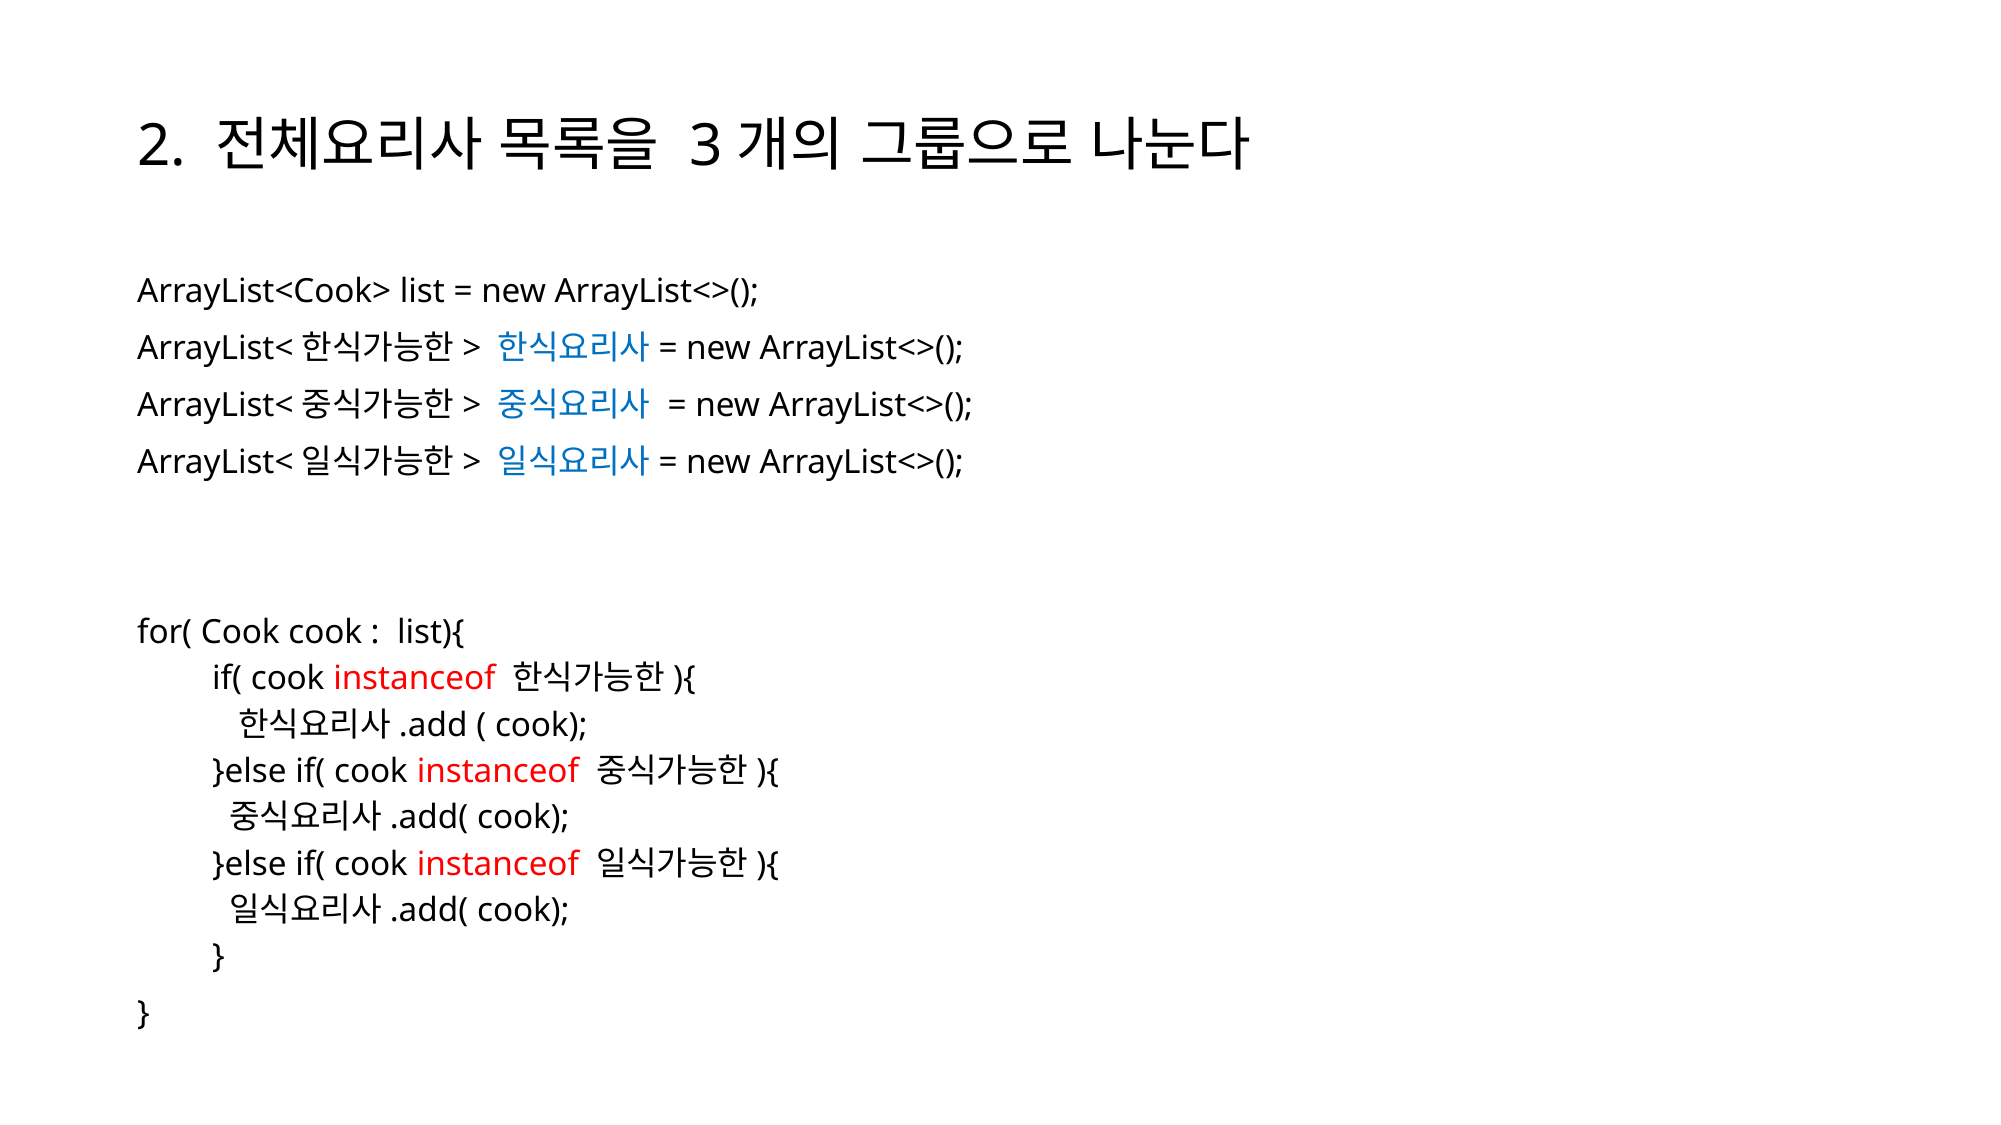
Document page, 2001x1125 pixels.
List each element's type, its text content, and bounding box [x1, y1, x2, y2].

title 2. 전체요리사 목록을 3개의 그룹으로 나눈다 [122, 73, 1848, 221]
list ArrayList<Cook> list = new ArrayList<>(); ArrayList<한식가능한> 한식요리사= new ArrayList<>(); ArrayList<중식가능한> 중식요리사 = new ArrayList<>(); ArrayList<일식가능한> 일식요리사= new ArrayList<>(); for( Cook cook : list){ if( cook instanceof 한식가능한){ 한식요리사.add ( cook); }else if( cook instanceof 중식가능한){ 중식요리사.add( cook); }else if( cook instanceof 일식가능한){ 일식요리사.add( cook); } } [122, 266, 1848, 1114]
